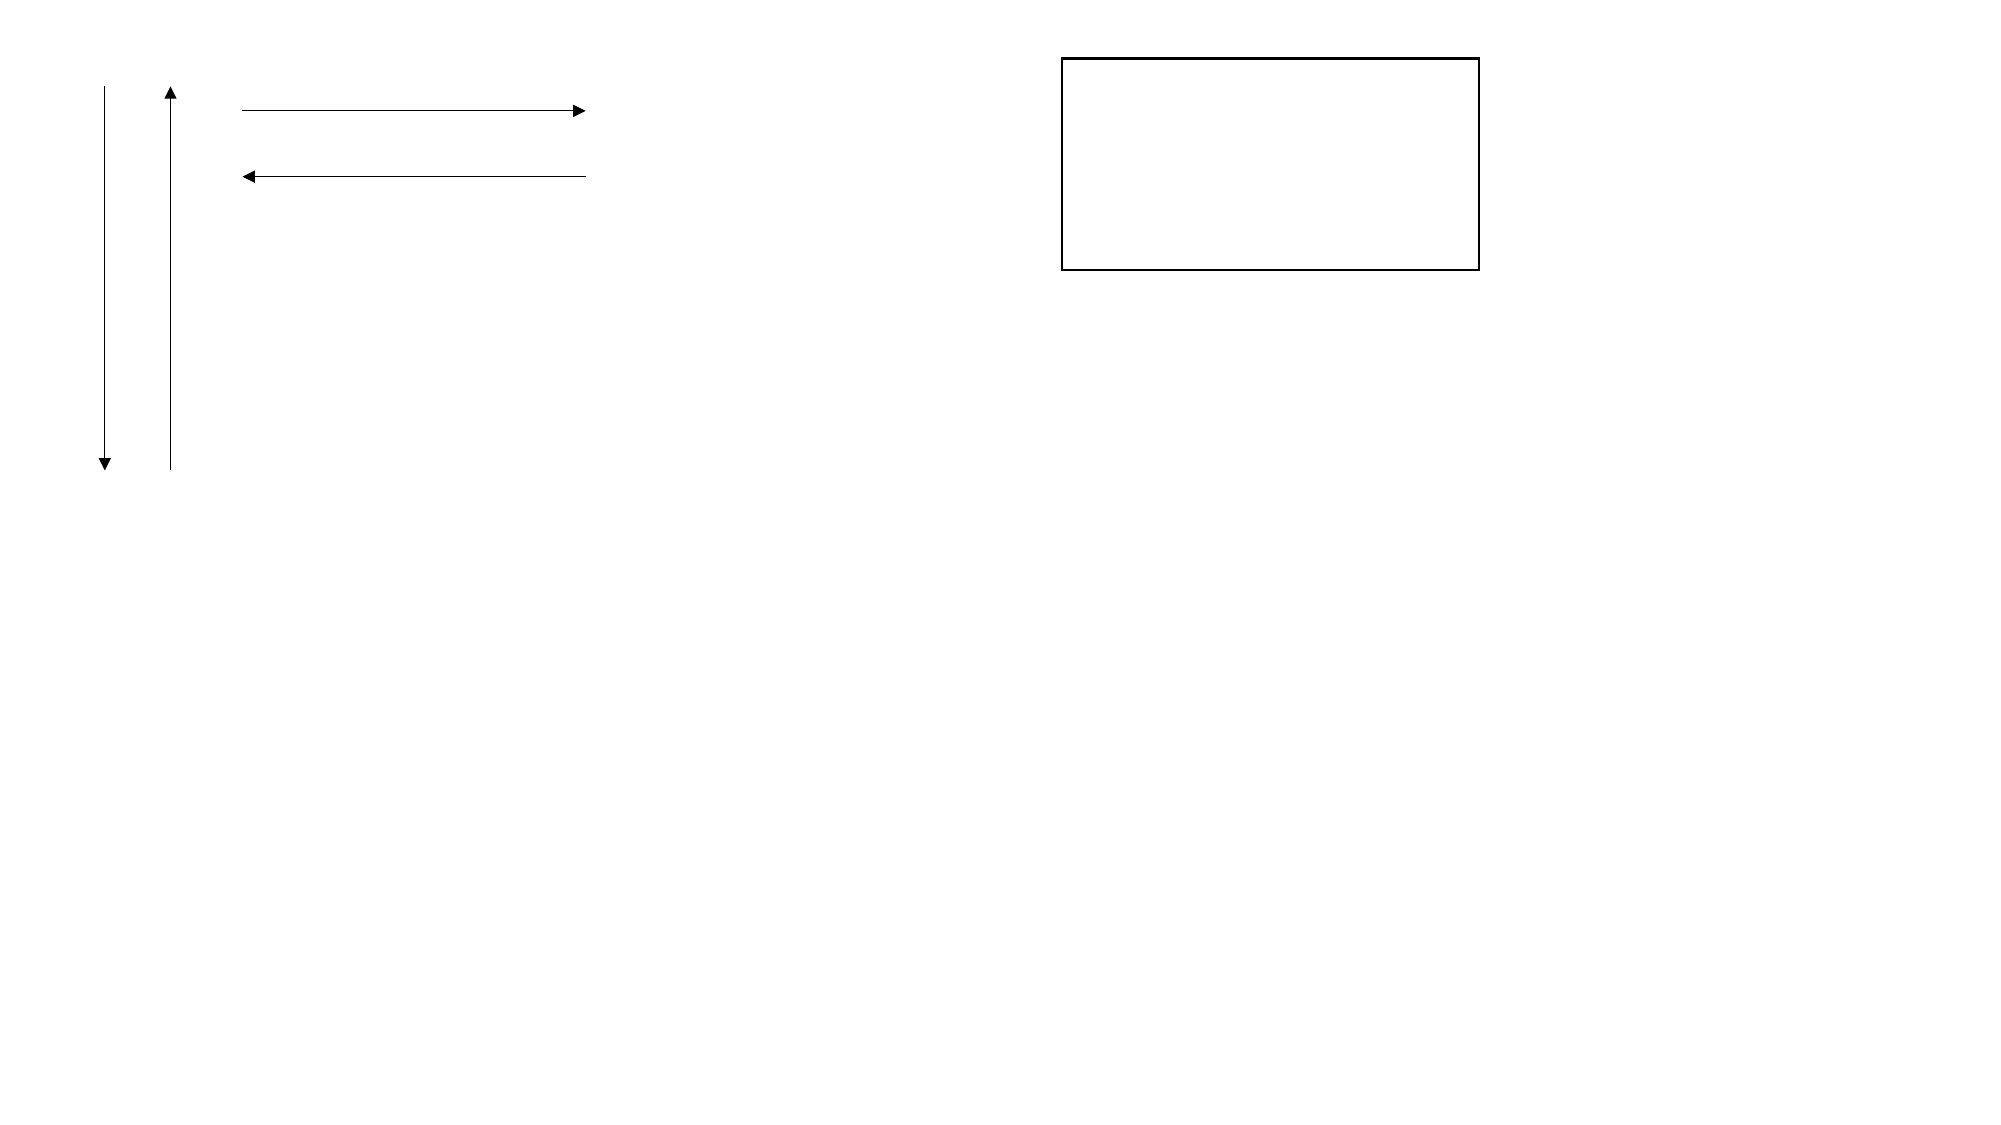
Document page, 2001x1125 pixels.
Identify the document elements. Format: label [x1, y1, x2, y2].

text_box [1061, 57, 1480, 271]
